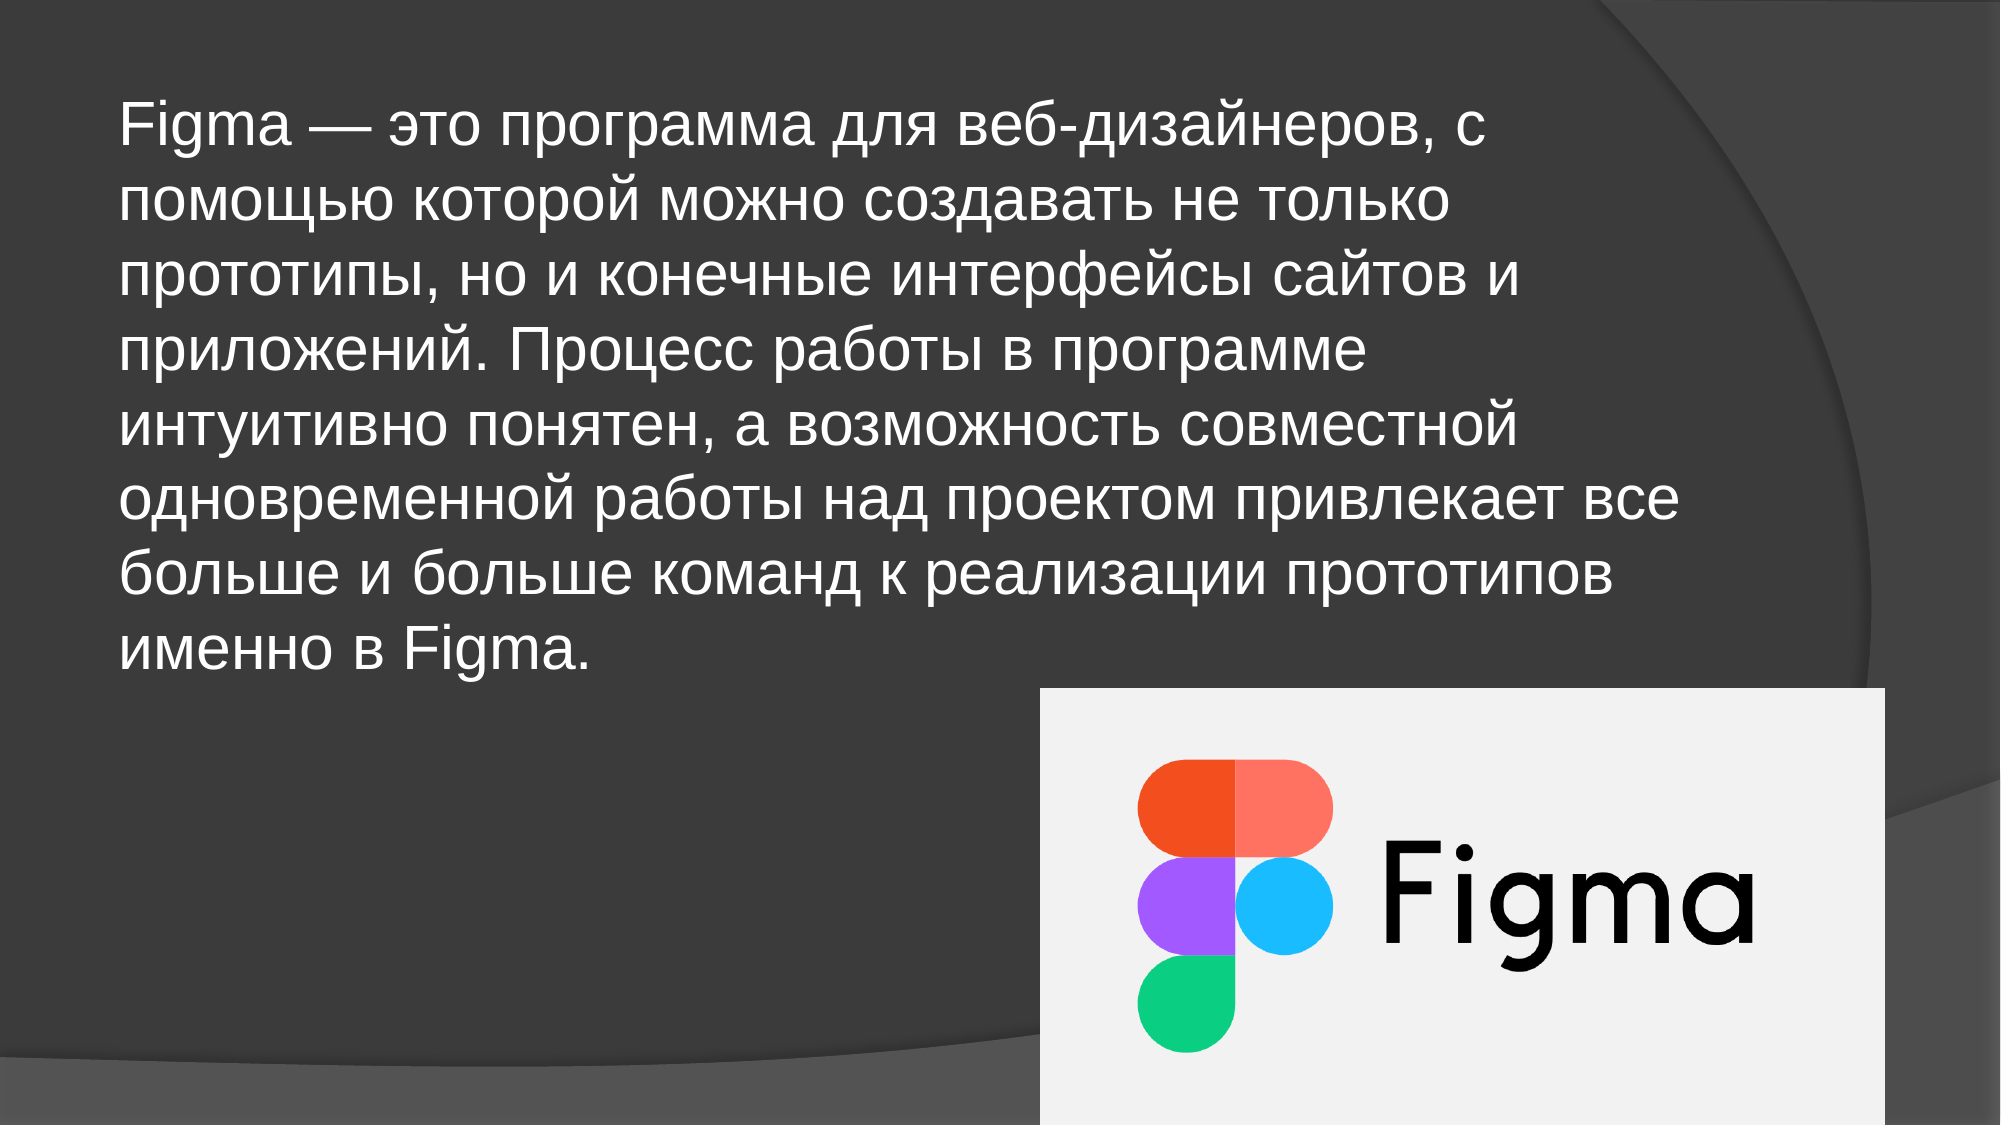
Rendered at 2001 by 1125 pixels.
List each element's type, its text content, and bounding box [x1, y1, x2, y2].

list Figma — это программа для веб-дизайнеров, с помощью которой можно создавать не только прототипы, но и конечные интерфейсы сайтов и приложений. Процесс работы в программе интуитивно понятен, а возможность совместной одновременной работы над проектом привлекает все больше и больше команд к реализации прототипов именно в Figma. [97, 75, 1732, 818]
picture [1039, 688, 1885, 1125]
